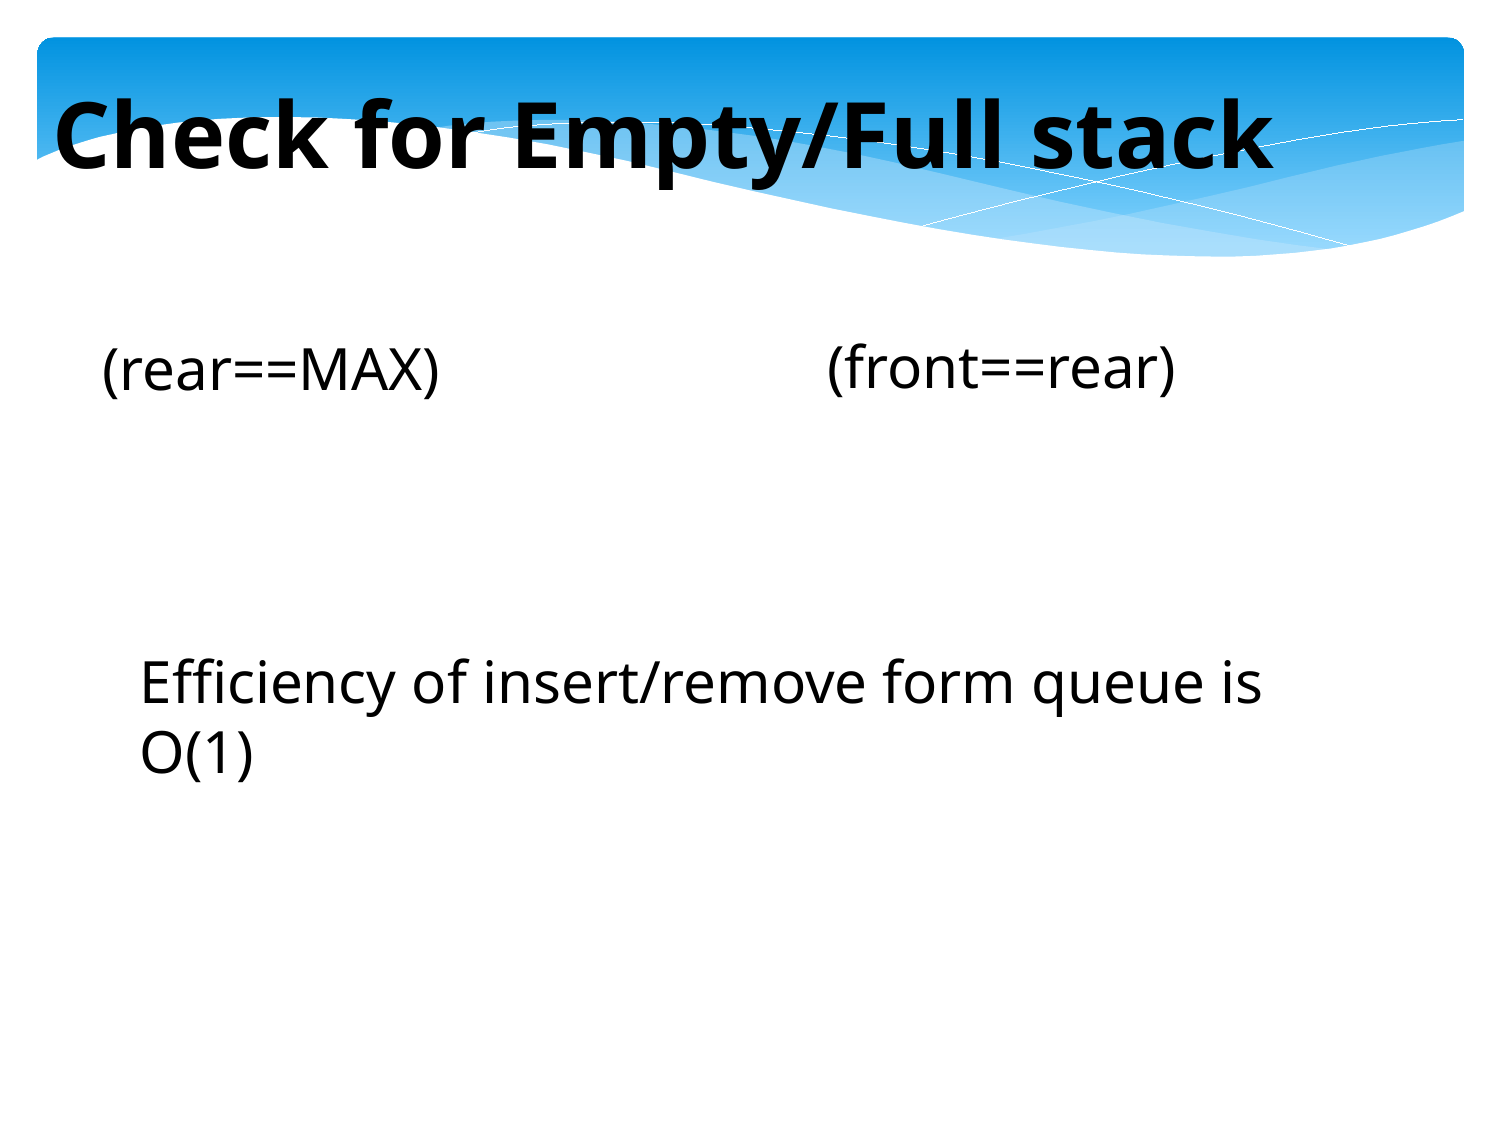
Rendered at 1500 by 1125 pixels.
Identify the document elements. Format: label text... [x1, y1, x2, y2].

text_box Efficiency of insert/remove form queue is O(1) [125, 637, 1300, 793]
text_box (rear==MAX) [87, 324, 619, 480]
text_box (front==rear) [812, 322, 1344, 408]
text_box Check for Empty/Full stack [37, 37, 1388, 225]
